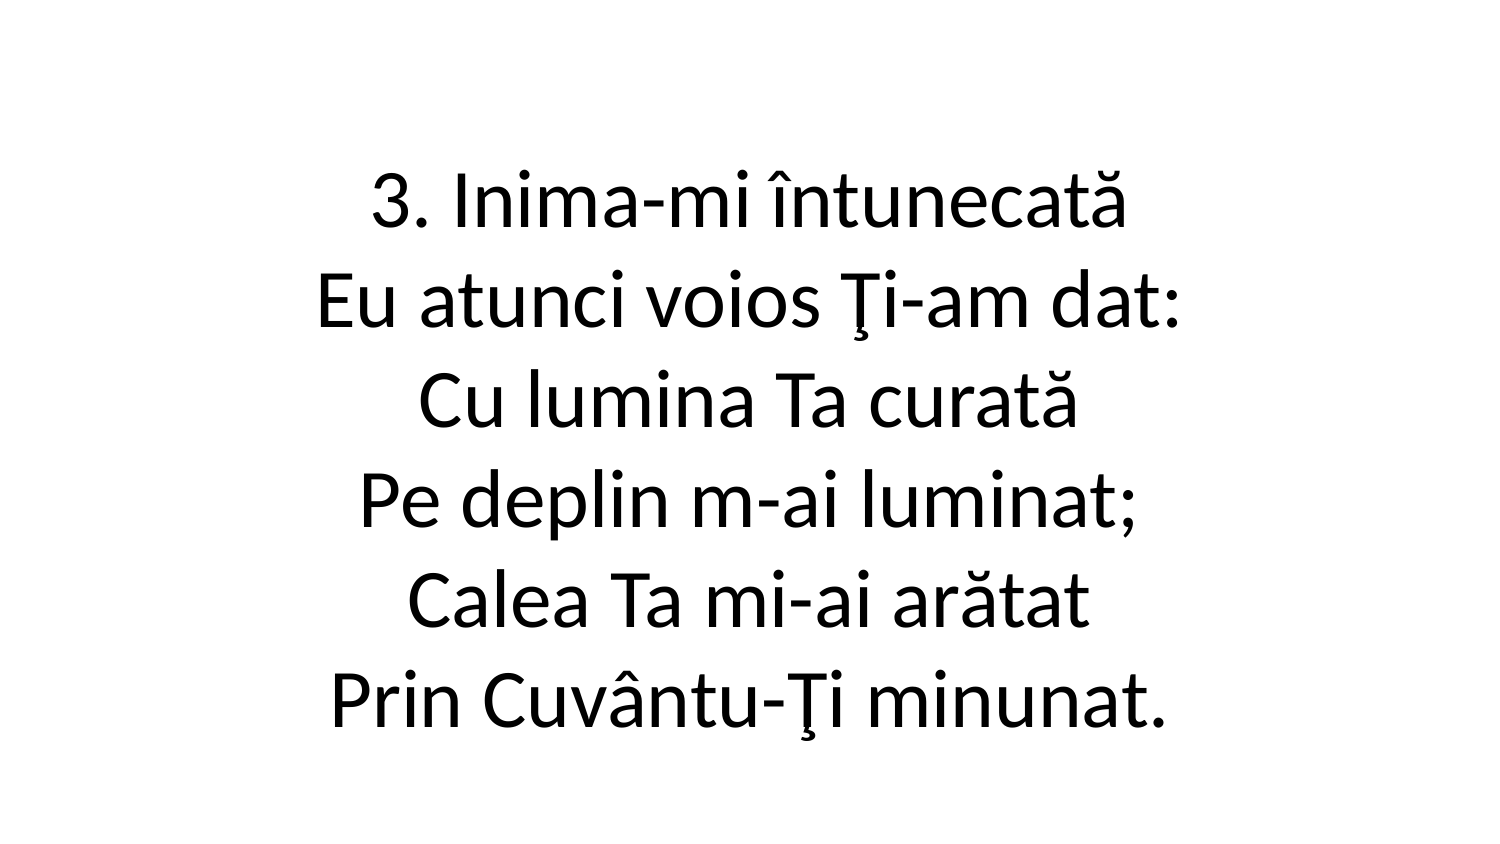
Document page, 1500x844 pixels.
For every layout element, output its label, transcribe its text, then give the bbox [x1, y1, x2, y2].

text_box 3. Inima-mi întunecată Eu atunci voios Ţi-am dat: Cu lumina Ta curată Pe deplin m-ai luminat; Calea Ta mi-ai arătat Prin Cuvântu-Ţi minunat. [300, 92, 1200, 752]
